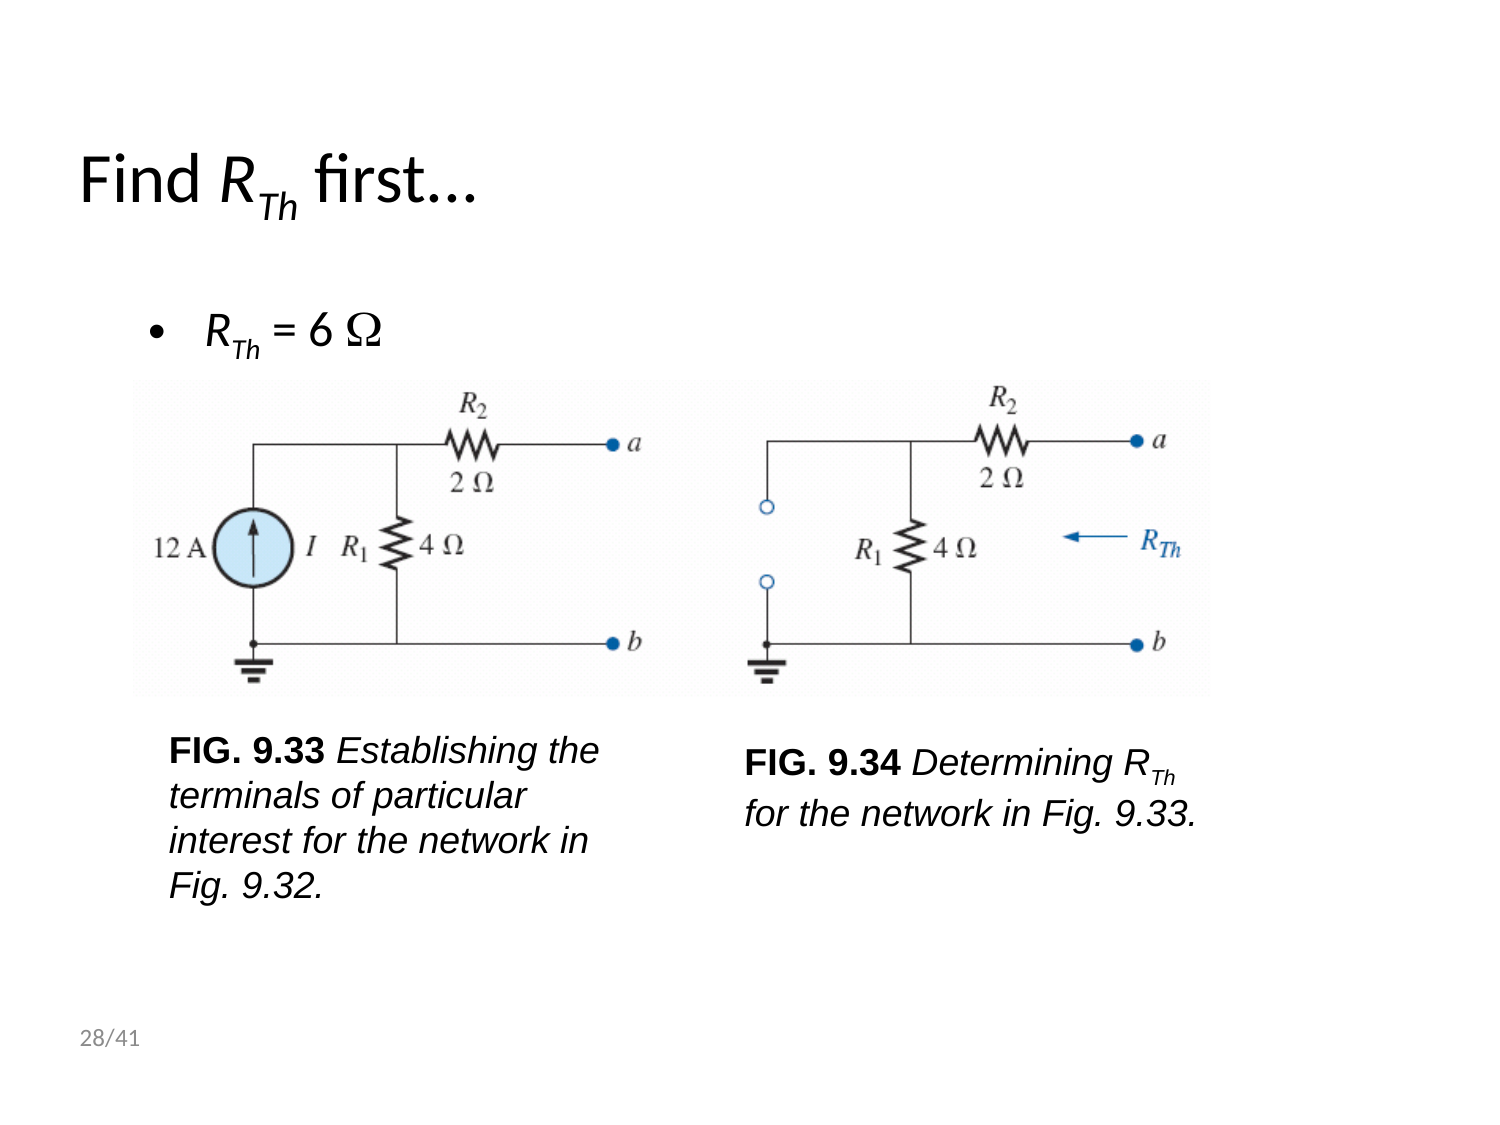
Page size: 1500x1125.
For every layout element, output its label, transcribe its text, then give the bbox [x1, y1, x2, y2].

title Find RTh first... [64, 123, 1338, 237]
list RTh = 6  [132, 289, 1407, 816]
slide_number 28/41 [64, 1006, 415, 1067]
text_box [132, 379, 1235, 839]
